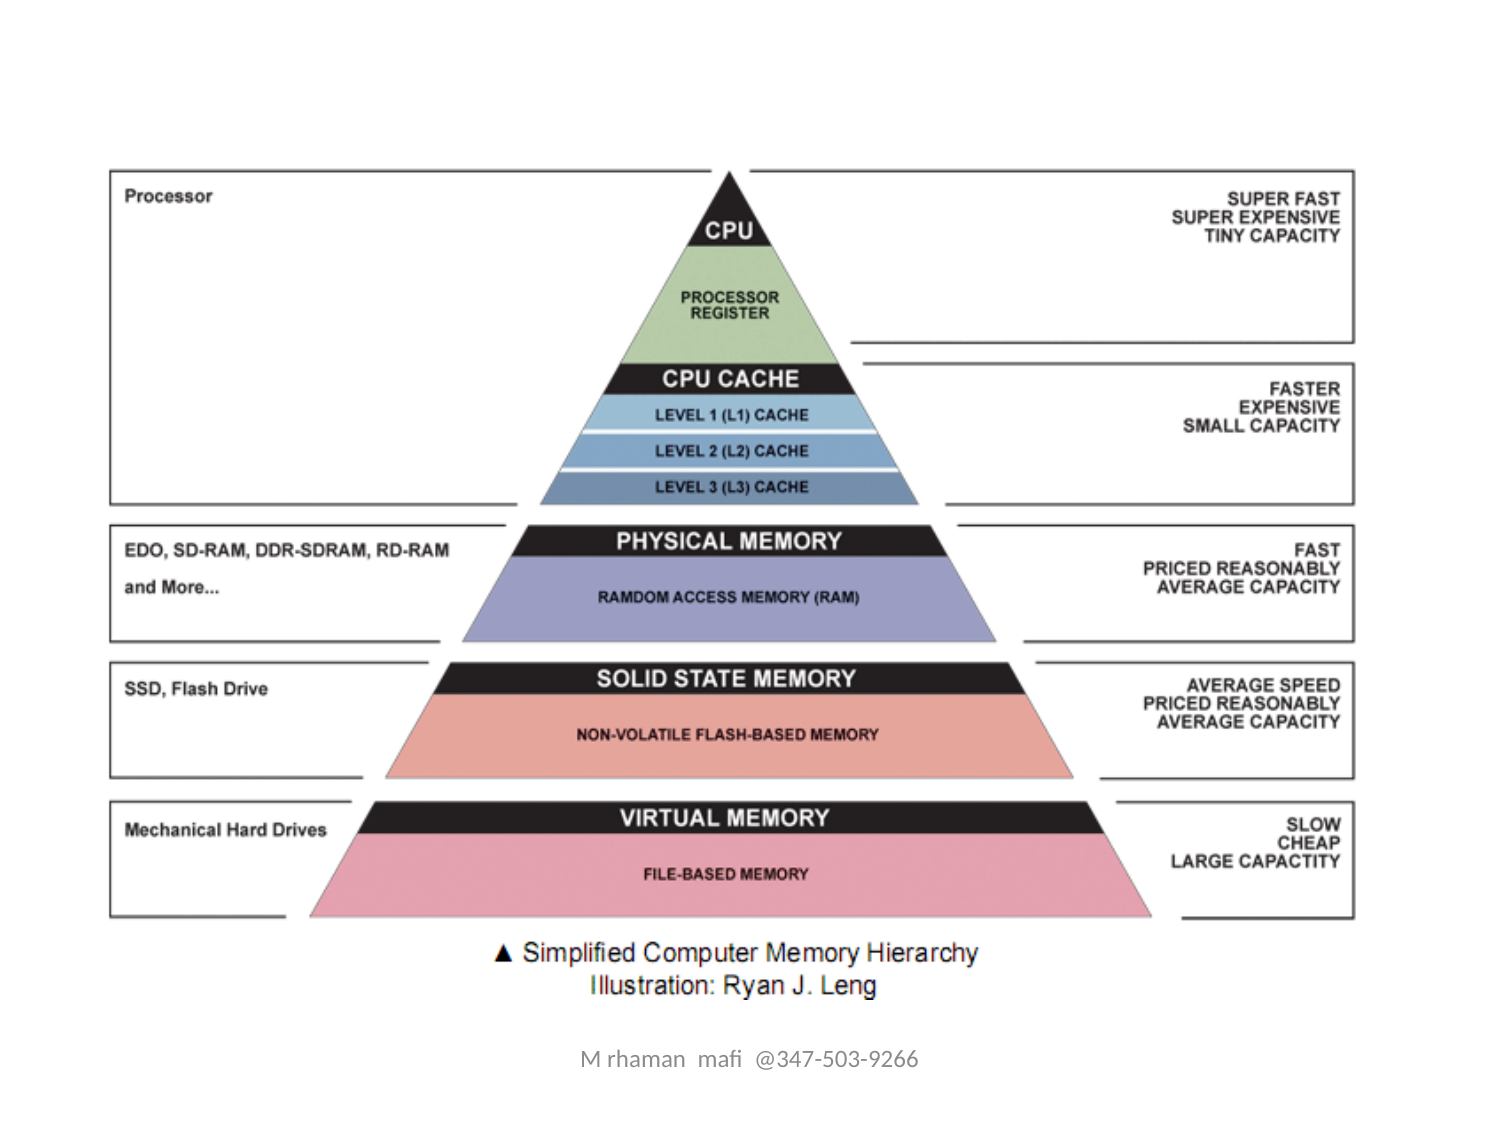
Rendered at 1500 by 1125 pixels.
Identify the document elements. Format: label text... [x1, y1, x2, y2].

picture [99, 162, 1363, 1001]
footer M rhaman mafi @347-503-9266 [512, 1042, 988, 1103]
